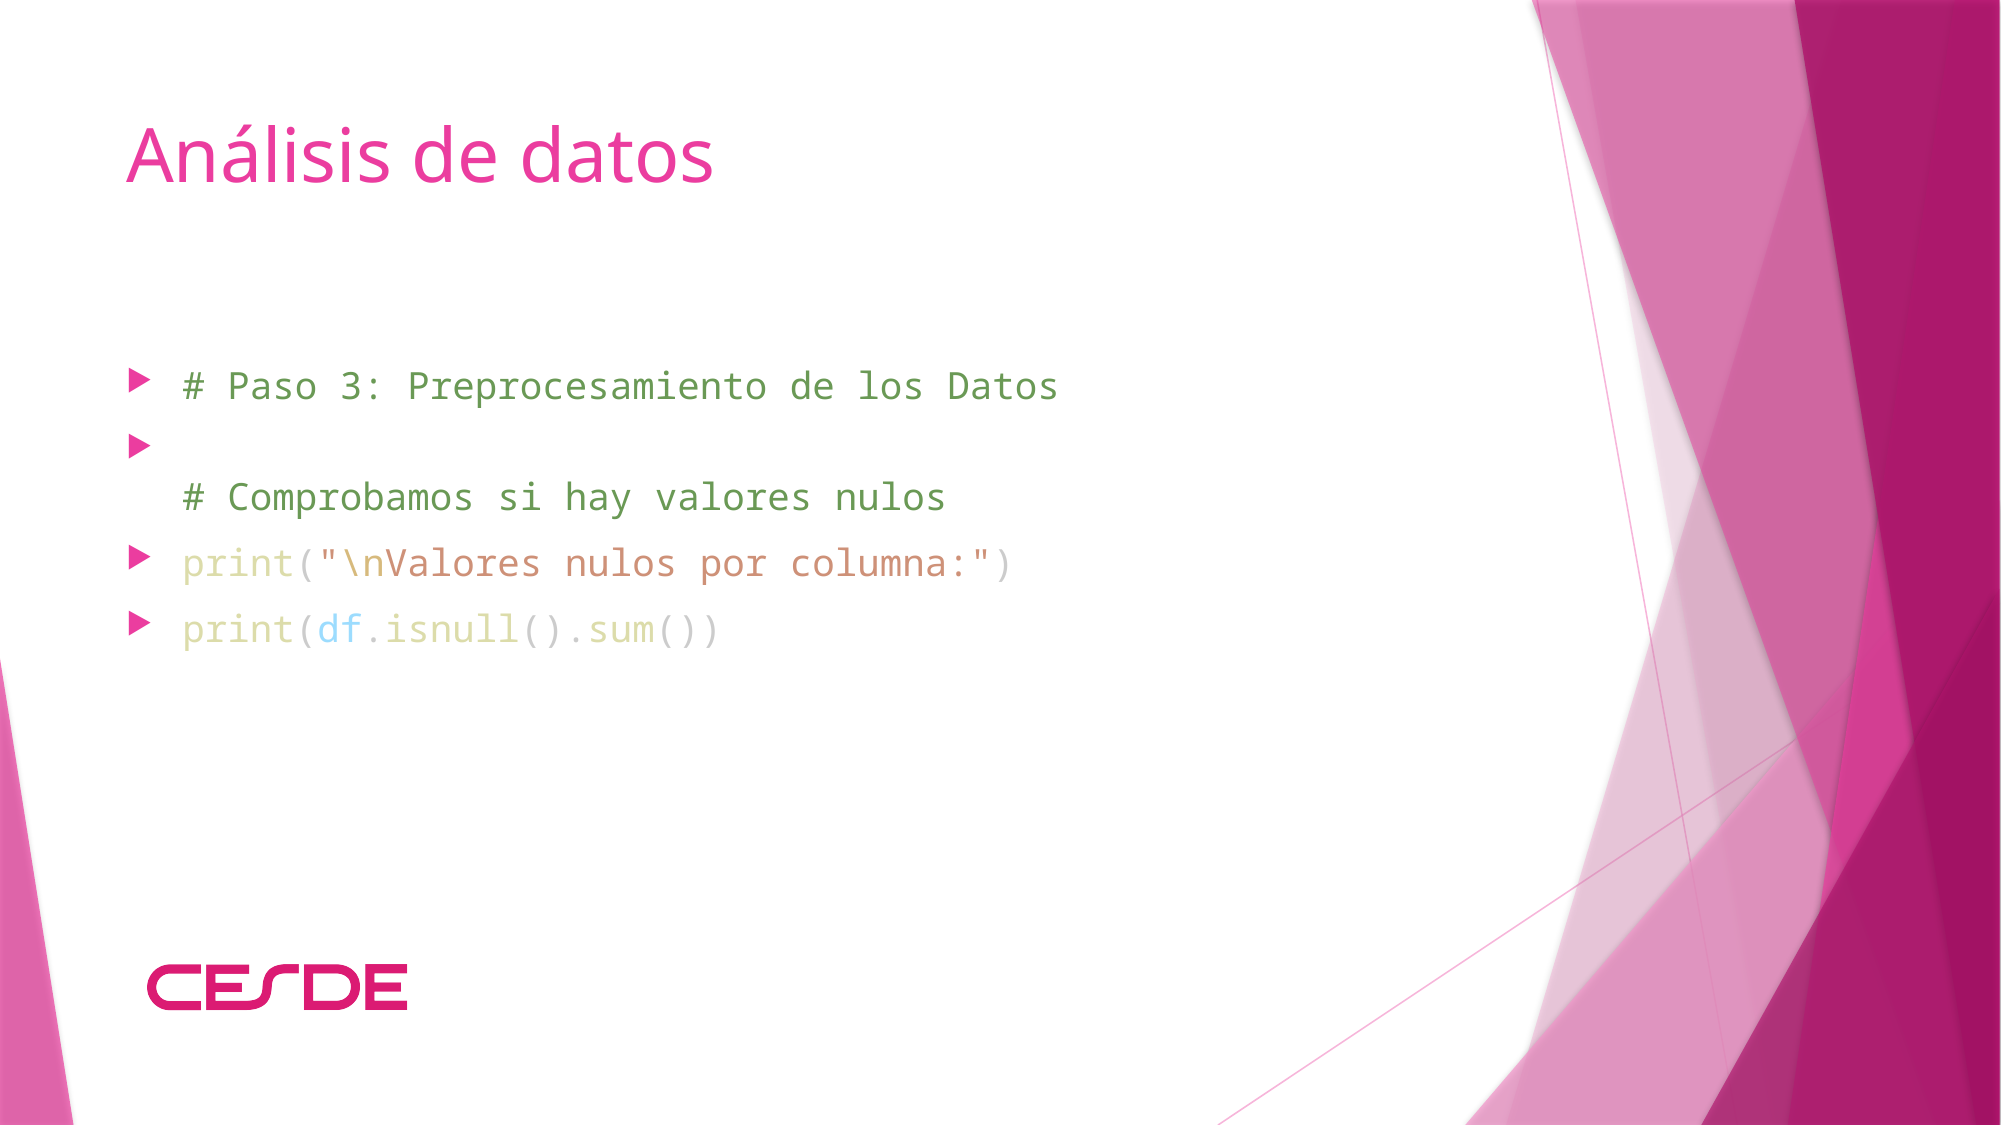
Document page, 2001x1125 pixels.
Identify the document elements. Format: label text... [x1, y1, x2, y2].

title Análisis de datos [111, 99, 1522, 317]
picture [22, 863, 533, 1115]
list # Paso 3: Preprocesamiento de los Datos # Comprobamos si hay valores nulos print("\nValores nulos por columna:") print(df.isnull().sum()) [111, 354, 1522, 992]
